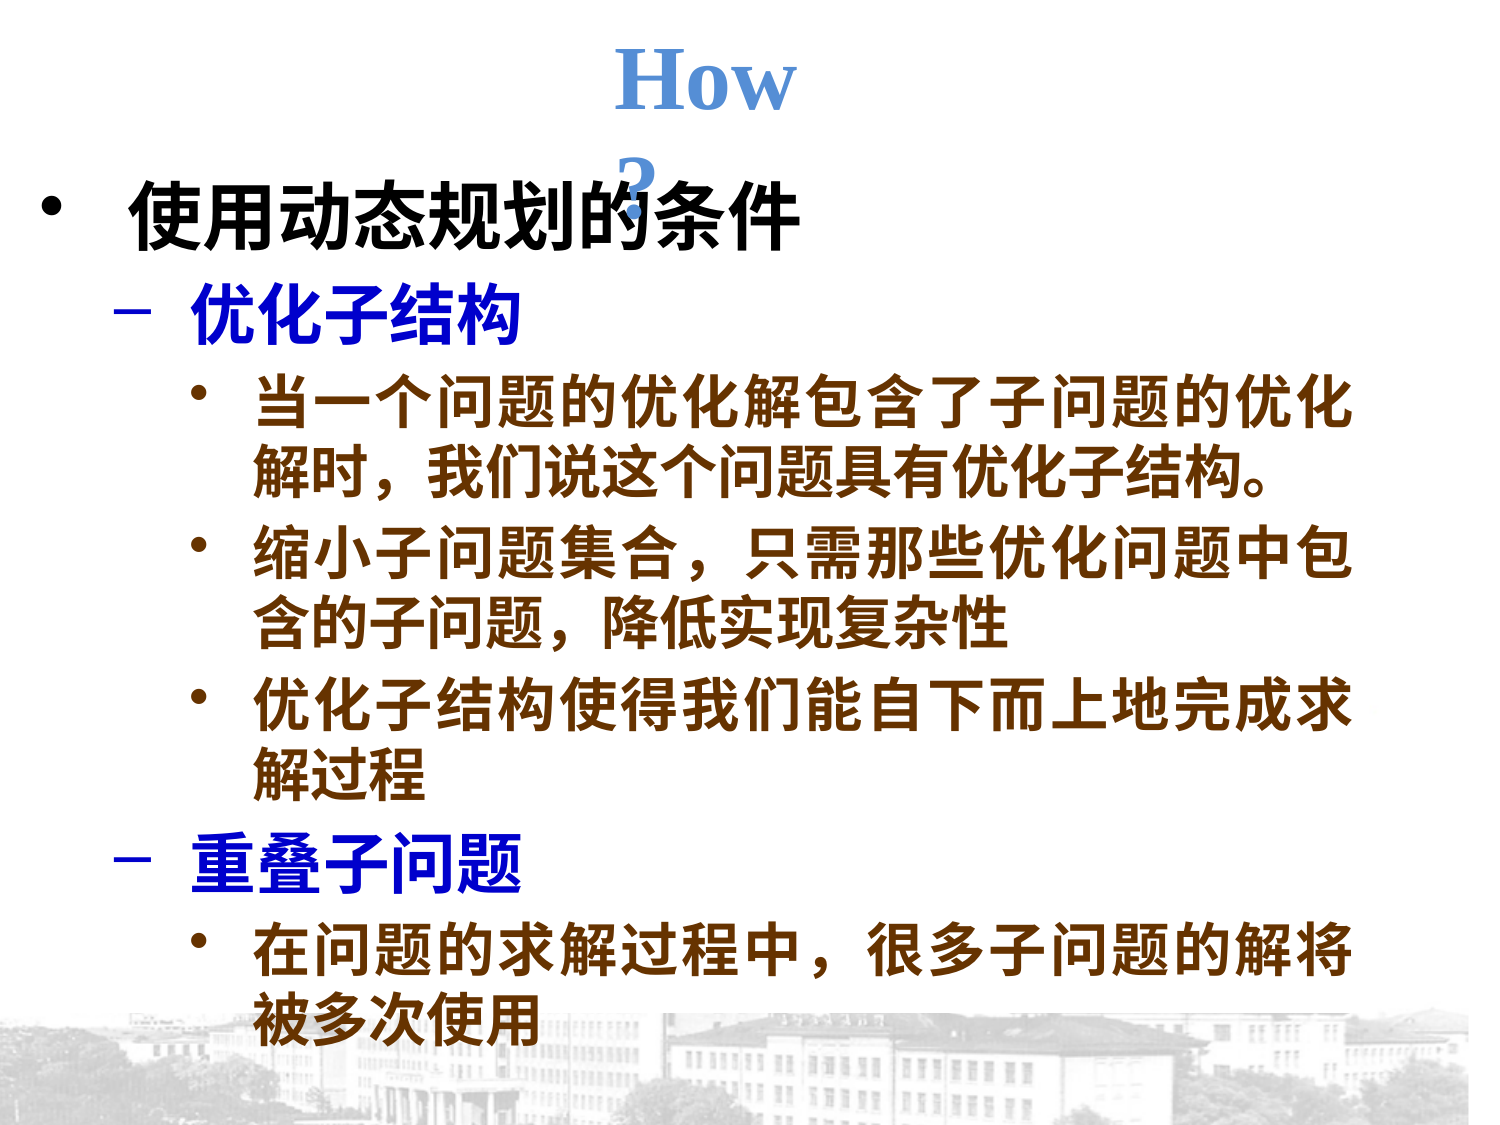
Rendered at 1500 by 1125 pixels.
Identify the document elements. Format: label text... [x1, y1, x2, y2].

picture [0, 529, 1500, 1125]
text_box 使用动态规划的条件 优化子结构 当一个问题的优化解包含了子问题的优化解时，我们说这个问题具有优化子结构。 缩小子问题集合，只需那些优化问题中包含的子问题，降低实现复杂性 优化子结构使得我们能自下而上地完成求解过程 重叠子问题 在问题的求解过程中，很多子问题的解将被多次使用 [24, 162, 1370, 1013]
text_box How? [600, 10, 853, 245]
